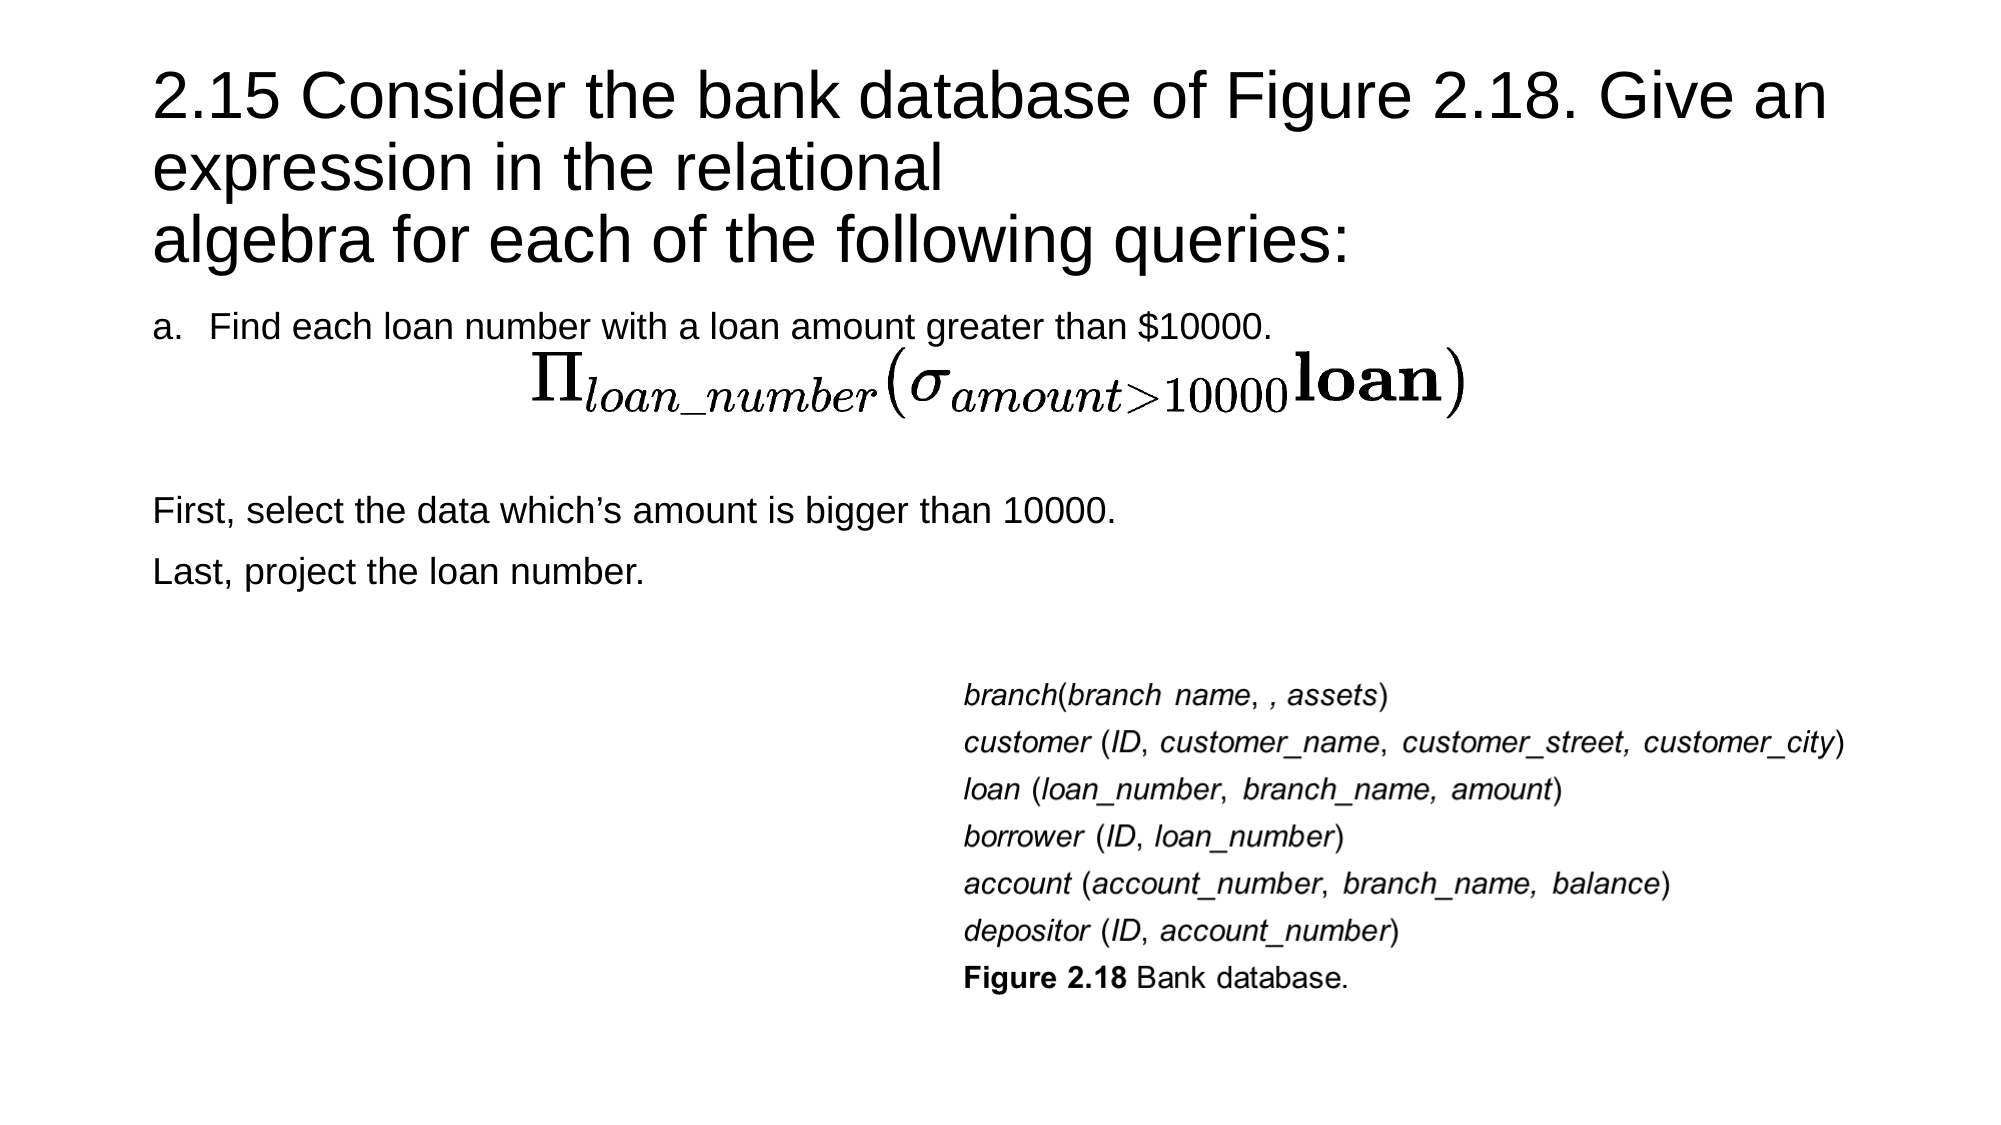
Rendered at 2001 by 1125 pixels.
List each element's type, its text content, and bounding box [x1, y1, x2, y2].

title 2.15 Consider the bank database of Figure 2.18. Give an expression in the relational algebra for each of the following queries: [137, 59, 1863, 278]
list Find each loan number with a loan amount greater than $10000. First, select the data which’s amount is bigger than 10000. Last, project the loan number. [137, 299, 1863, 1014]
picture [944, 665, 1863, 1014]
picture [530, 335, 1470, 425]
